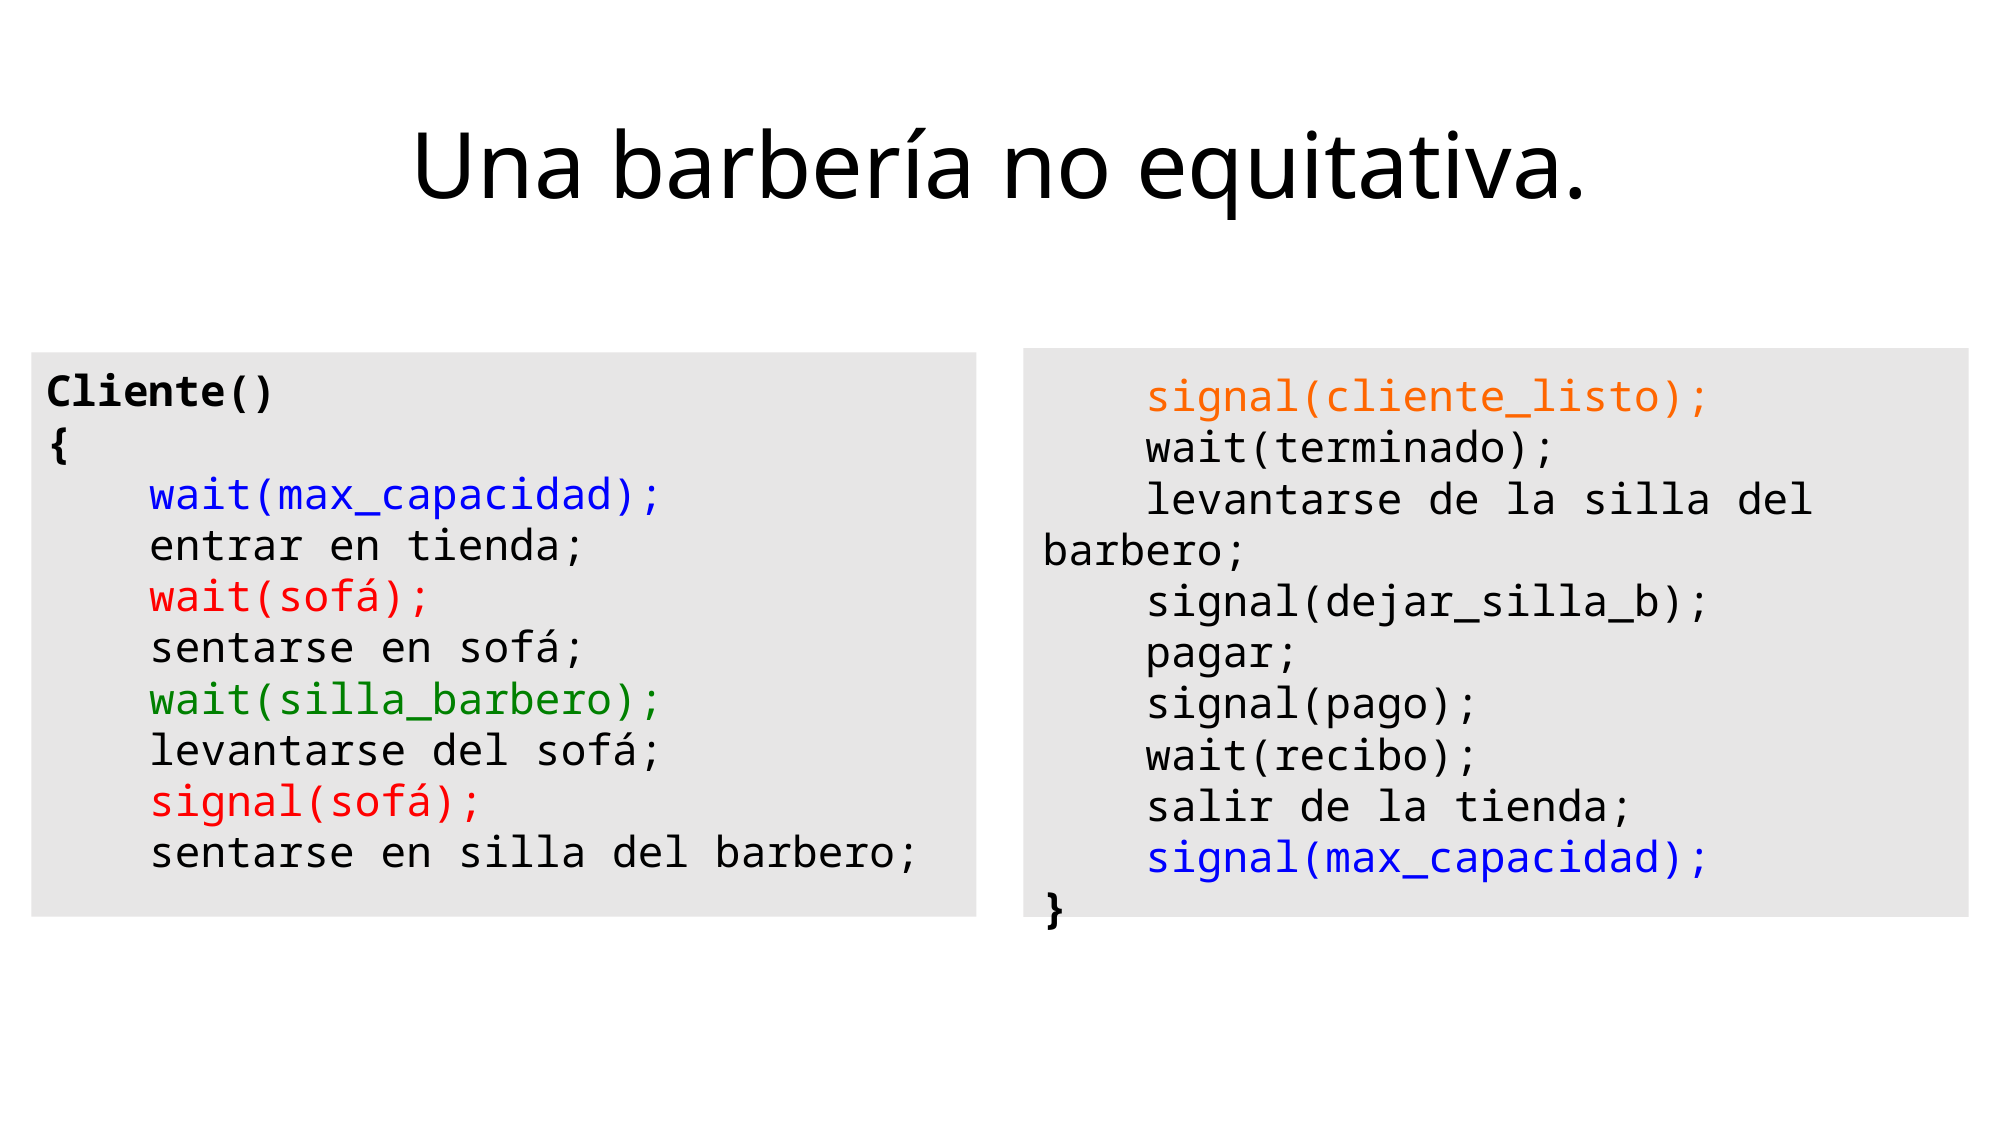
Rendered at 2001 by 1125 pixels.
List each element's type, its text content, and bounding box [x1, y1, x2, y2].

text_box Cliente() { wait(max_capacidad); entrar en tienda; wait(sofá); sentarse en sofá; wait(silla_barbero); levantarse del sofá; signal(sofá); sentarse en silla del barbero; [31, 356, 941, 953]
title Una barbería no equitativa. [137, 59, 1863, 278]
text_box [30, 351, 977, 918]
text_box [1022, 347, 1970, 918]
text_box signal(cliente_listo); wait(terminado); levantarse de la silla del barbero; signal(dejar_silla_b); pagar; signal(pago); wait(recibo); salir de la tienda; signal(max_capacidad); } [1027, 361, 2000, 882]
